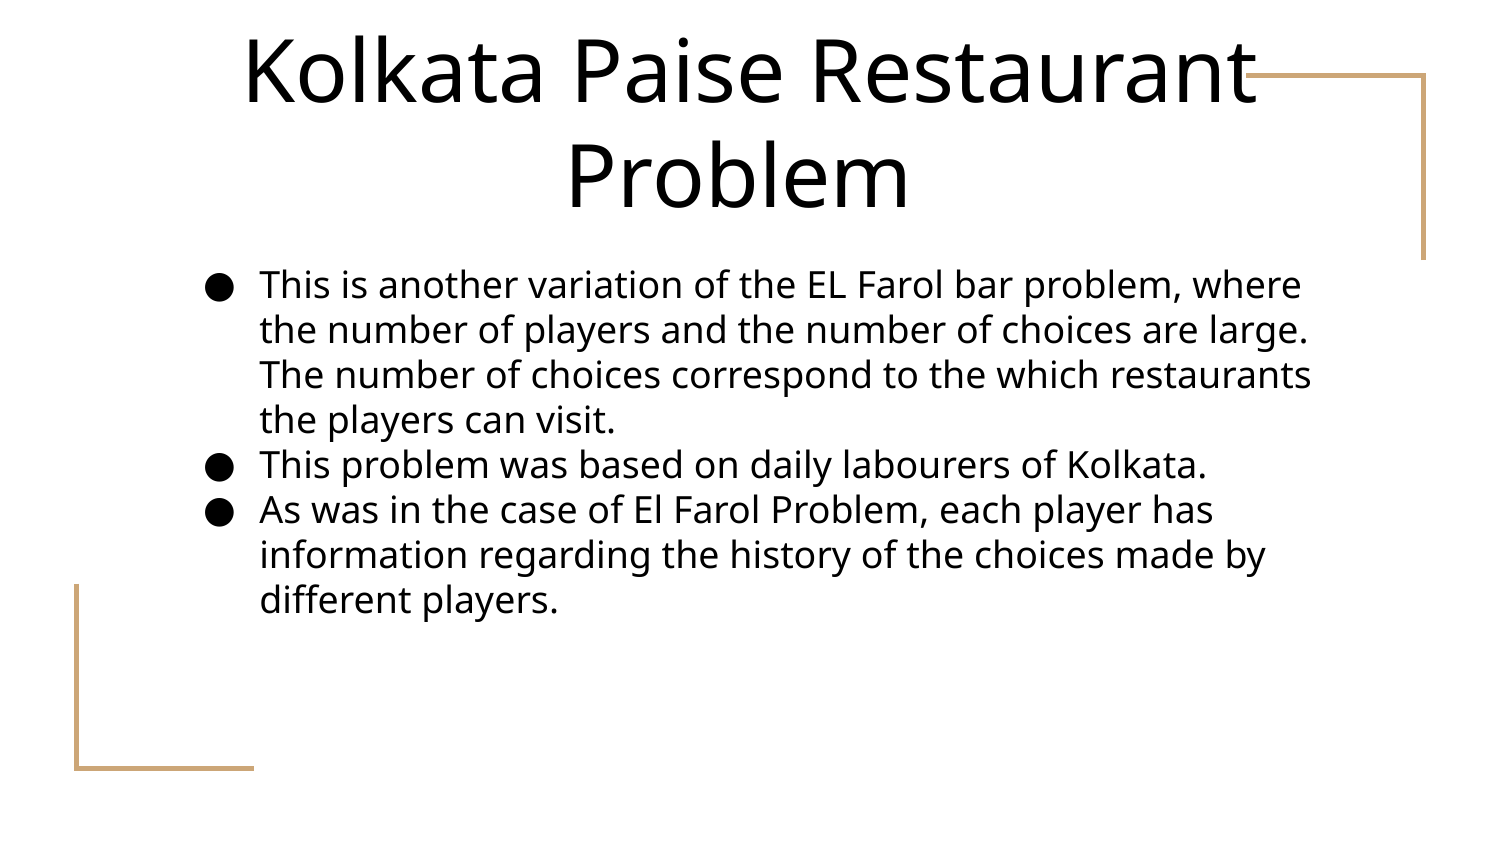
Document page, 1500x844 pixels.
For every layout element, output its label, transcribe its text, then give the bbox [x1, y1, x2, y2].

title Kolkata Paise Restaurant Problem [126, 50, 1374, 189]
text_box This is another variation of the EL Farol bar problem, where the number of players and the number of choices are large. The number of choices correspond to the which restaurants the players can visit. This problem was based on daily labourers of Kolkata. As was in the case of El Farol Problem, each player has information regarding the history of the choices made by different players. [169, 245, 1384, 765]
